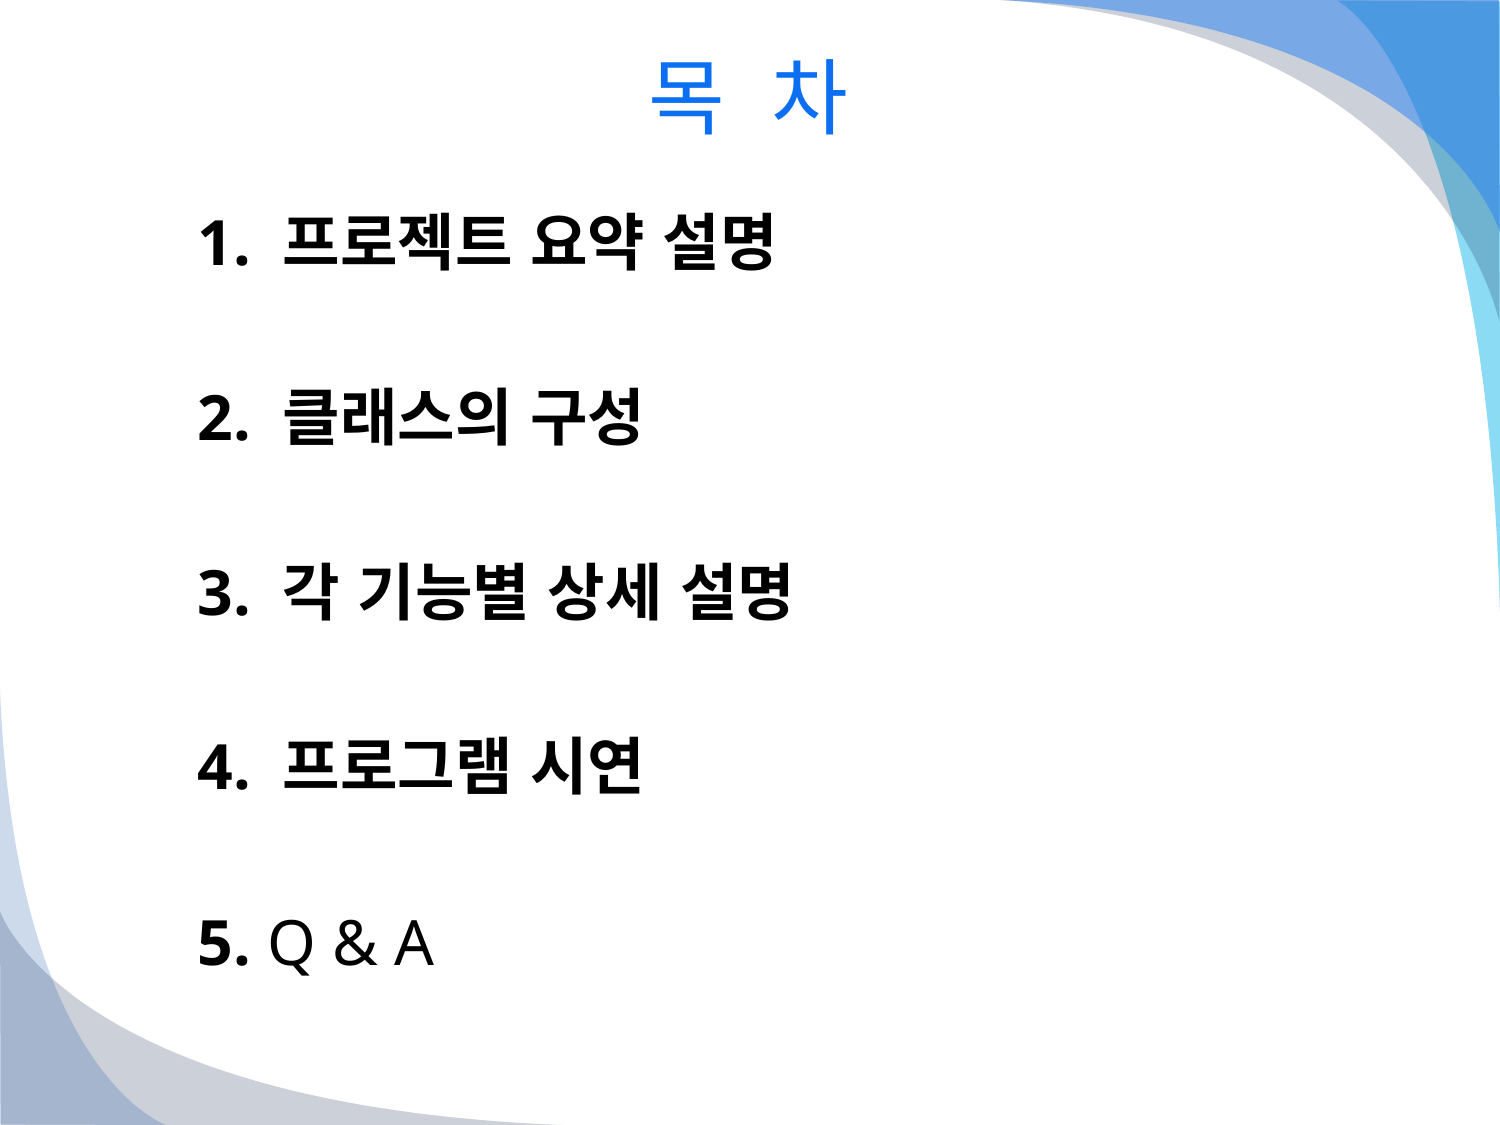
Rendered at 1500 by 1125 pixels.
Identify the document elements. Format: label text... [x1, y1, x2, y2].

list 1. 프로젝트 요약 설명 2. 클래스의 구성 3. 각 기능별 상세 설명 4. 프로그램 시연 5. Q & A [183, 195, 1328, 1024]
title 목 차 [73, 19, 1424, 171]
